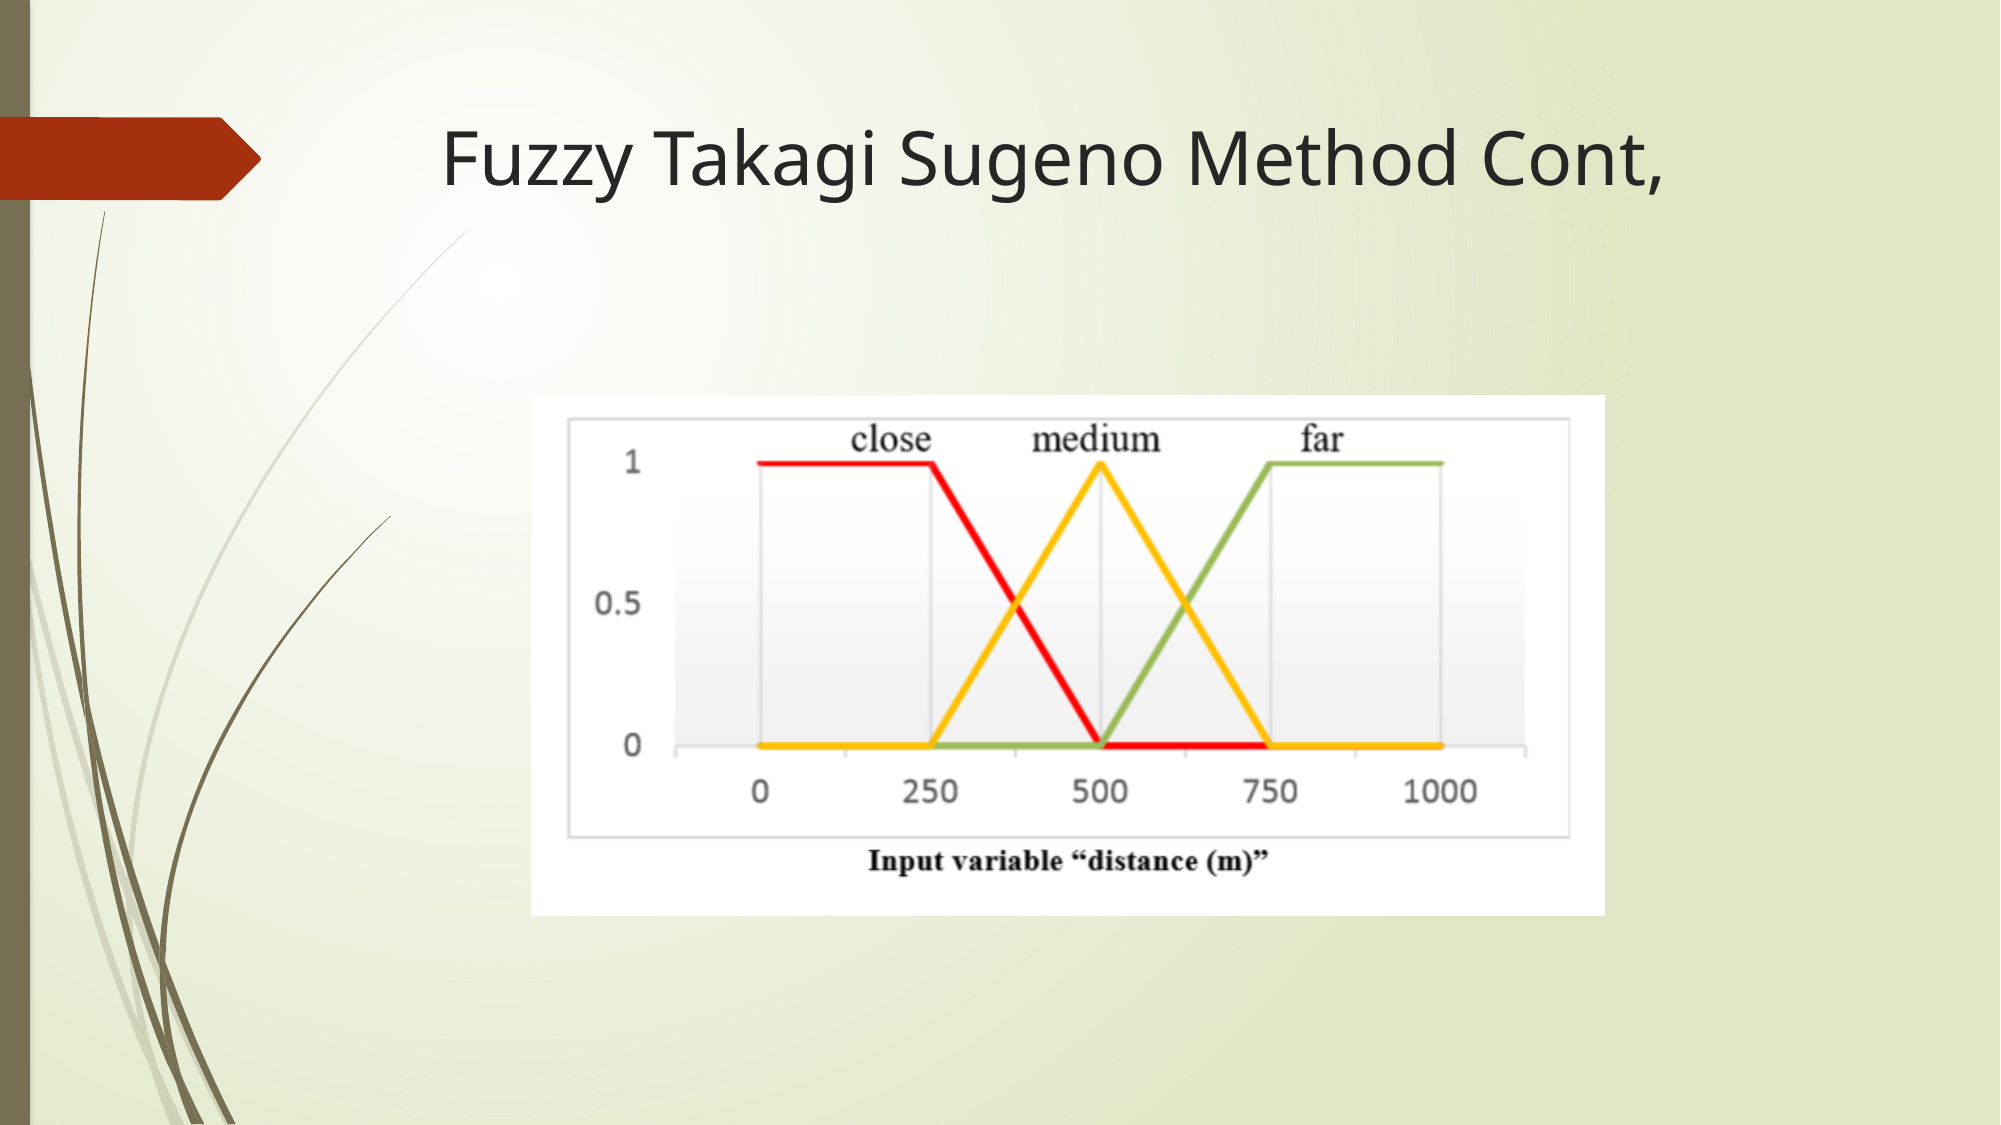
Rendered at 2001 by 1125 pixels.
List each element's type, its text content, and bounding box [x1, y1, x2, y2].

title Fuzzy Takagi Sugeno Method Cont, [425, 102, 1888, 313]
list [530, 395, 1606, 916]
